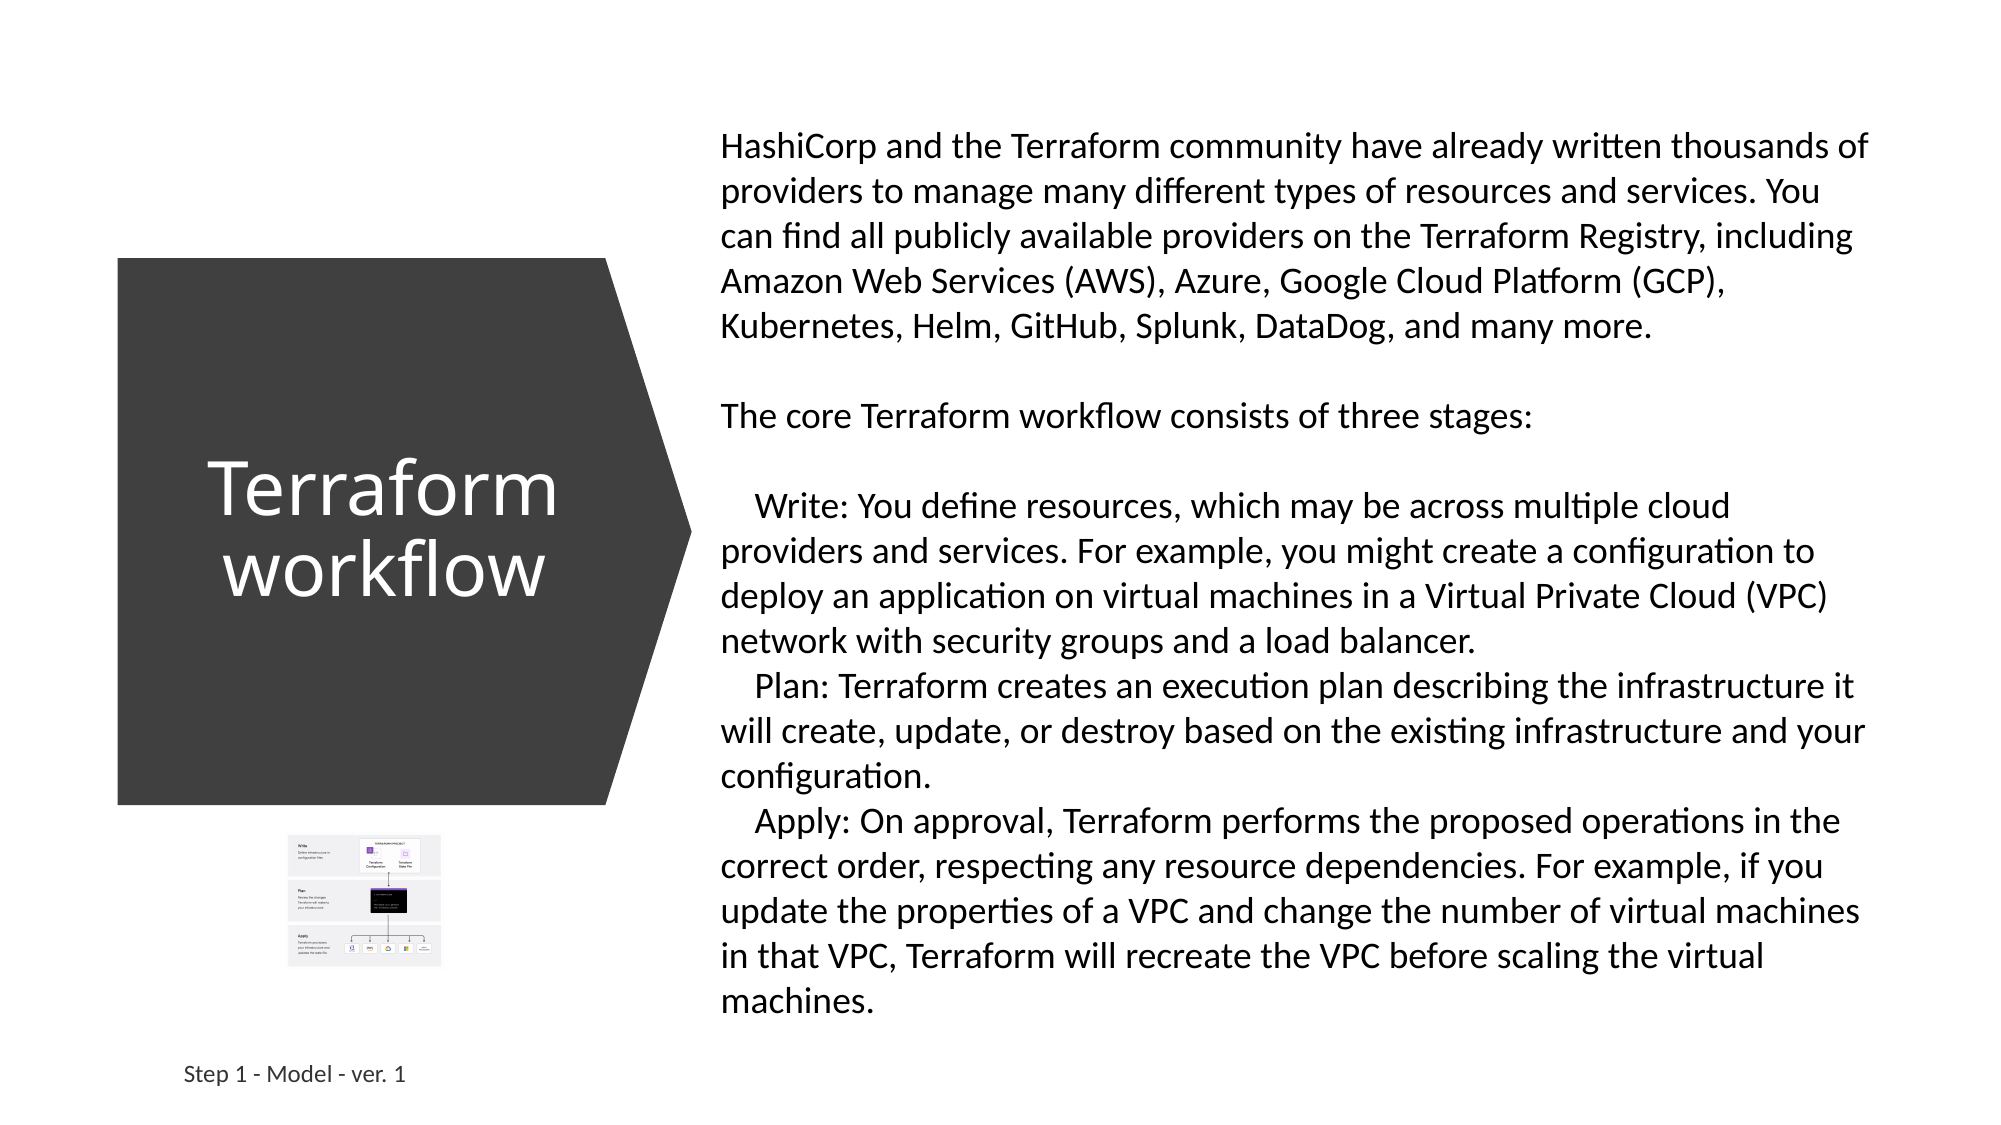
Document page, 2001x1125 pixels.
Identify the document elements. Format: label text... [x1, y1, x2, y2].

footer Step 1 - Model - ver. 1 [168, 1042, 1188, 1103]
picture [285, 832, 444, 970]
text_box [116, 257, 693, 807]
text_box HashiCorp and the Terraform community have already written thousands of providers to manage many different types of resources and services. You can find all publicly available providers on the Terraform Registry, including Amazon Web Services (AWS), Azure, Google Cloud Platform (GCP), Kubernetes, Helm, GitHub, Splunk, DataDog, and many more. The core Terraform workflow consists of three stages: Write: You define resources, which may be across multiple cloud providers and services. For example, you might create a configuration to deploy an application on virtual machines in a Virtual Private Cloud (VPC) network with security groups and a load balancer. Plan: Terraform creates an execution plan describing the infrastructure it will create, update, or destroy based on the existing infrastructure and your configuration. Apply: On approval, Terraform performs the proposed operations in the correct order, respecting any resource dependencies. For example, if you update the properties of a VPC and change the number of virtual machines in that VPC, Terraform will recreate the VPC before scaling the virtual machines. [705, 113, 1895, 1029]
title Terraform workflow [168, 322, 601, 741]
